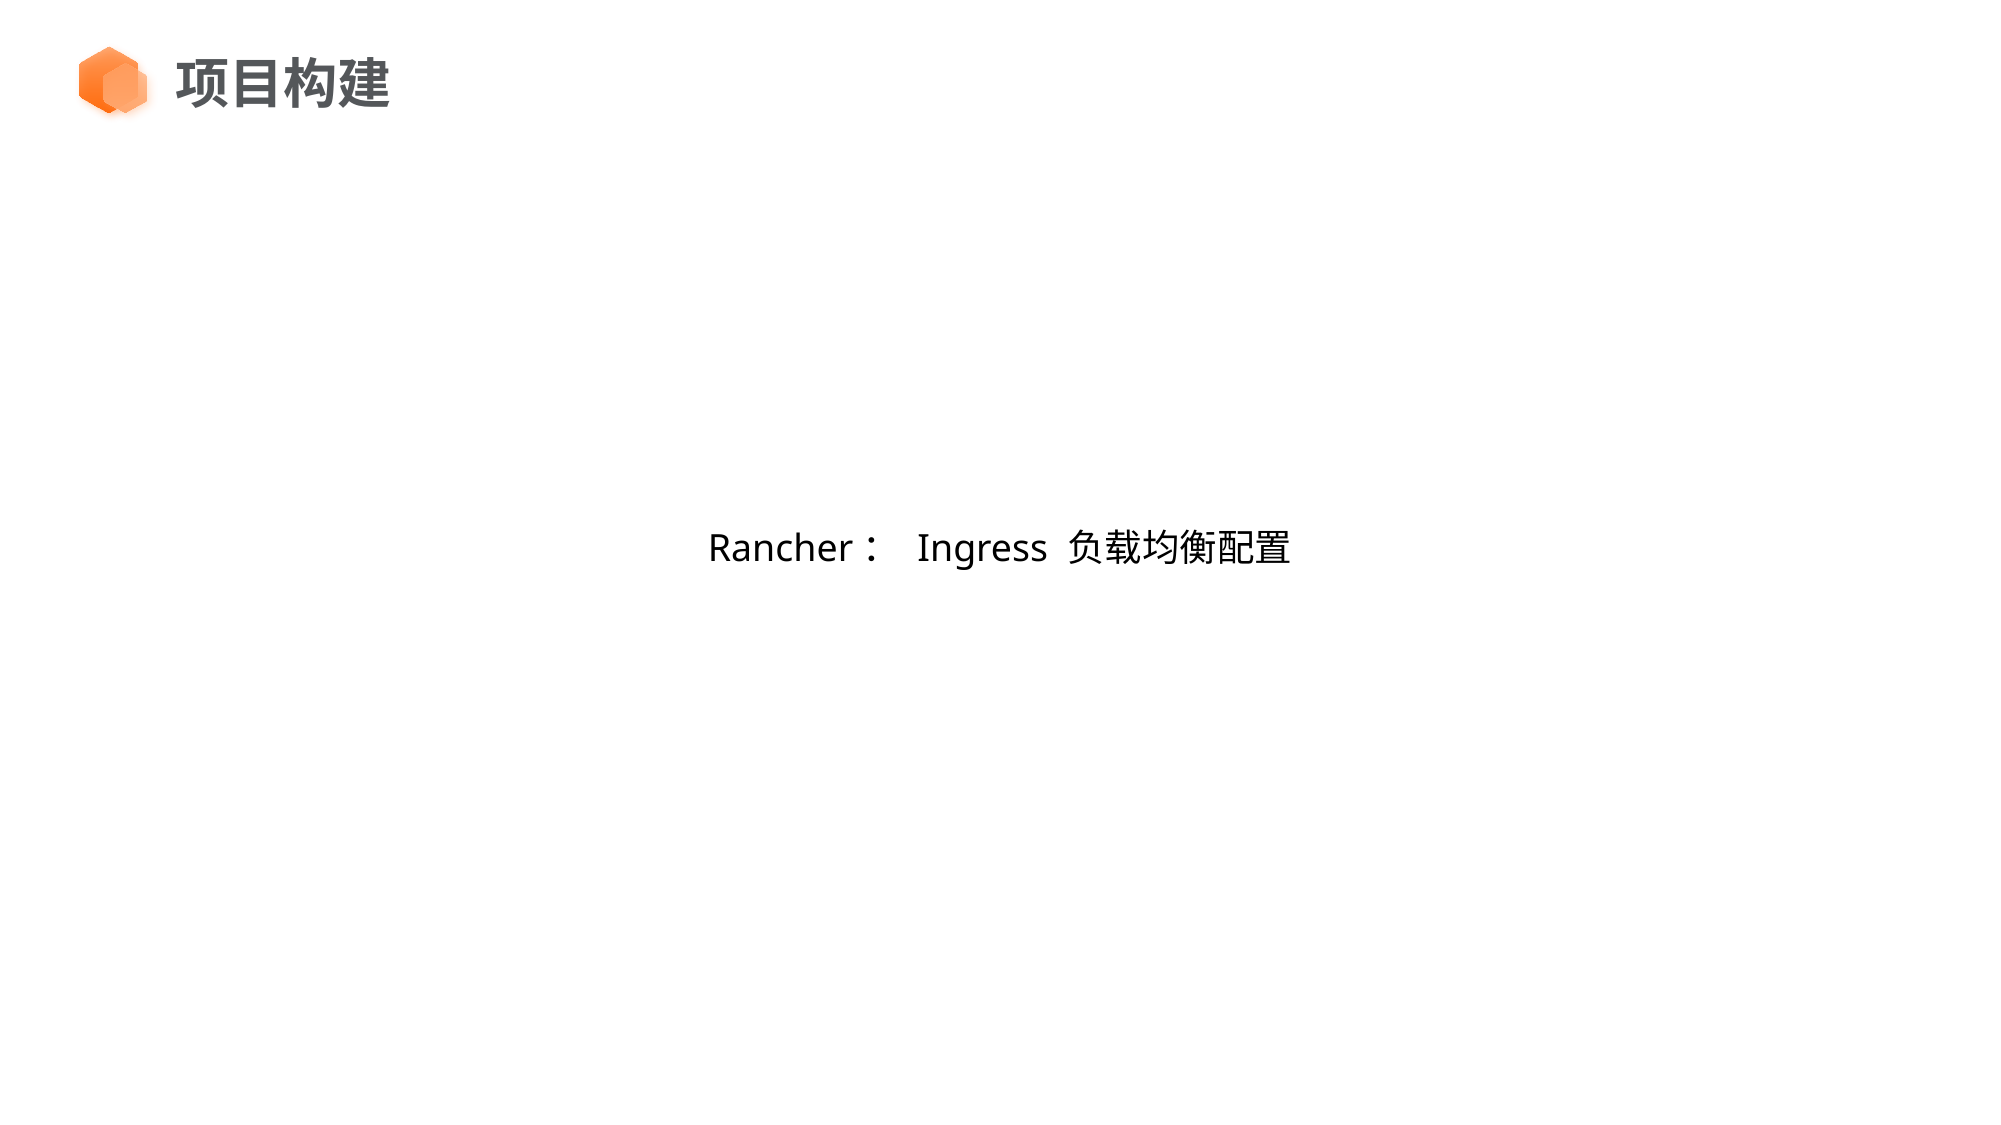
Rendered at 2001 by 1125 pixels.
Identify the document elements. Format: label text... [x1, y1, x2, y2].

list 项目构建 [160, 49, 1921, 123]
text_box Rancher： Ingress 负载均衡配置 [693, 516, 1307, 577]
